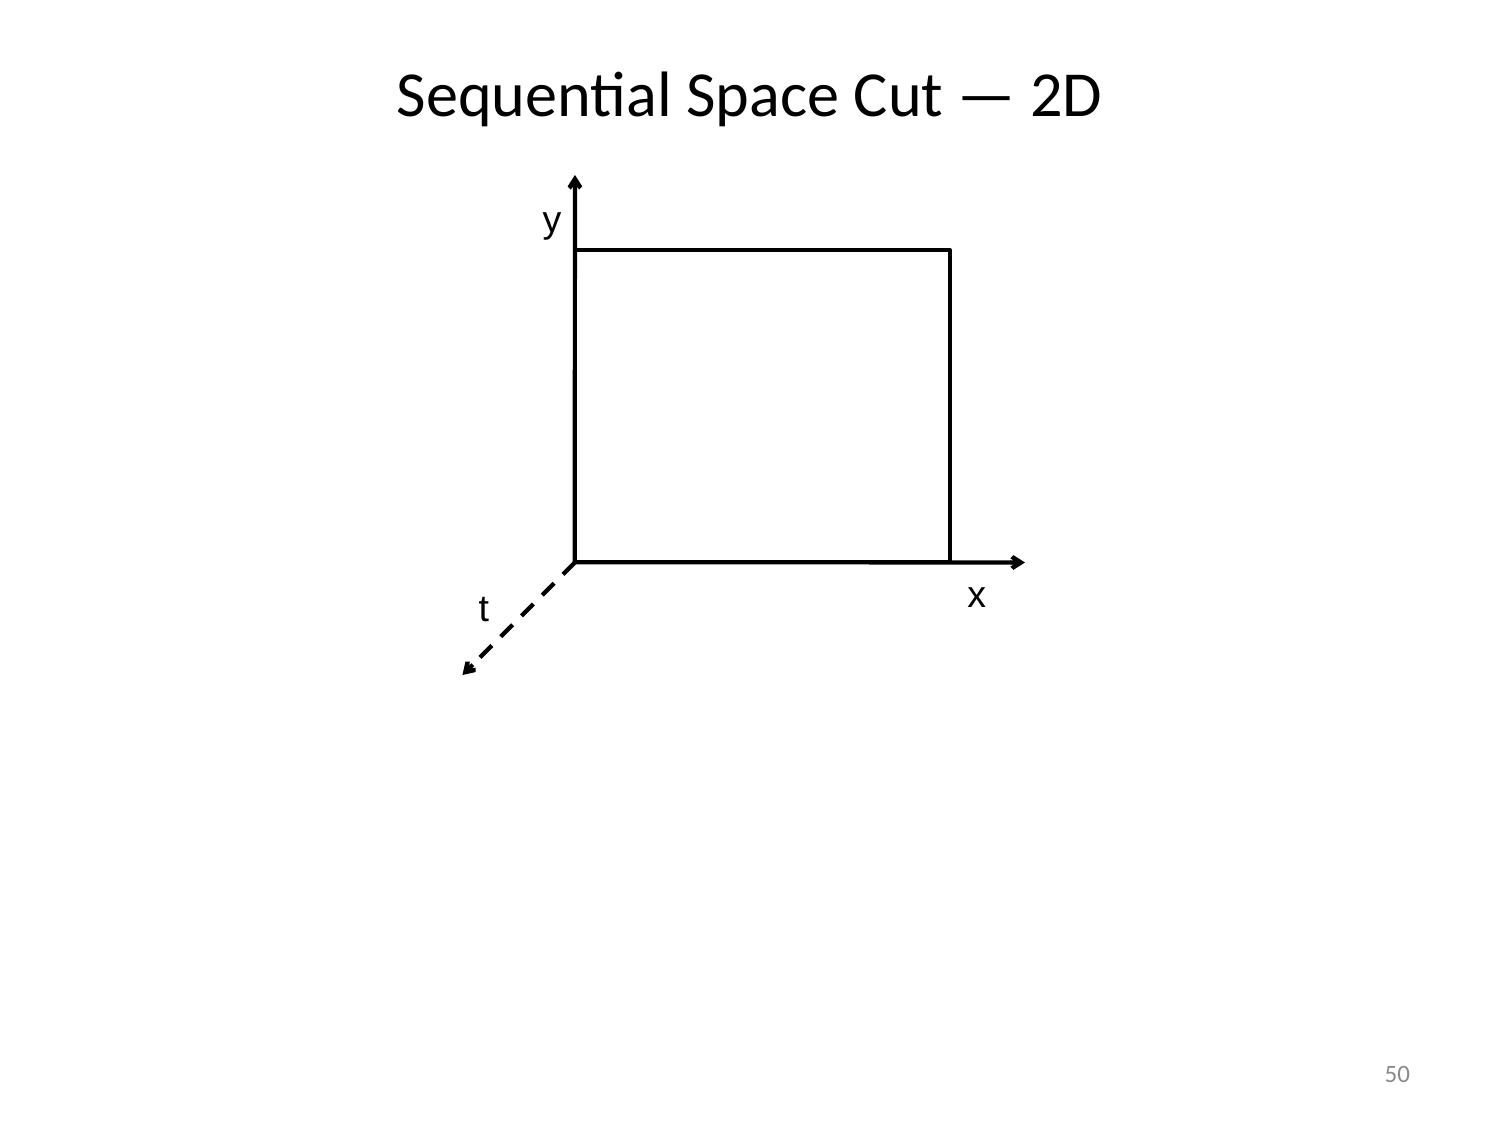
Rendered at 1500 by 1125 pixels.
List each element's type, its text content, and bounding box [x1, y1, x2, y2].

title Sequential Space Cut — 2D [74, 44, 1426, 138]
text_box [462, 562, 576, 676]
text_box x [952, 572, 1001, 623]
text_box [577, 248, 952, 560]
slide_number 50 [1074, 1042, 1425, 1103]
text_box y [527, 187, 577, 248]
